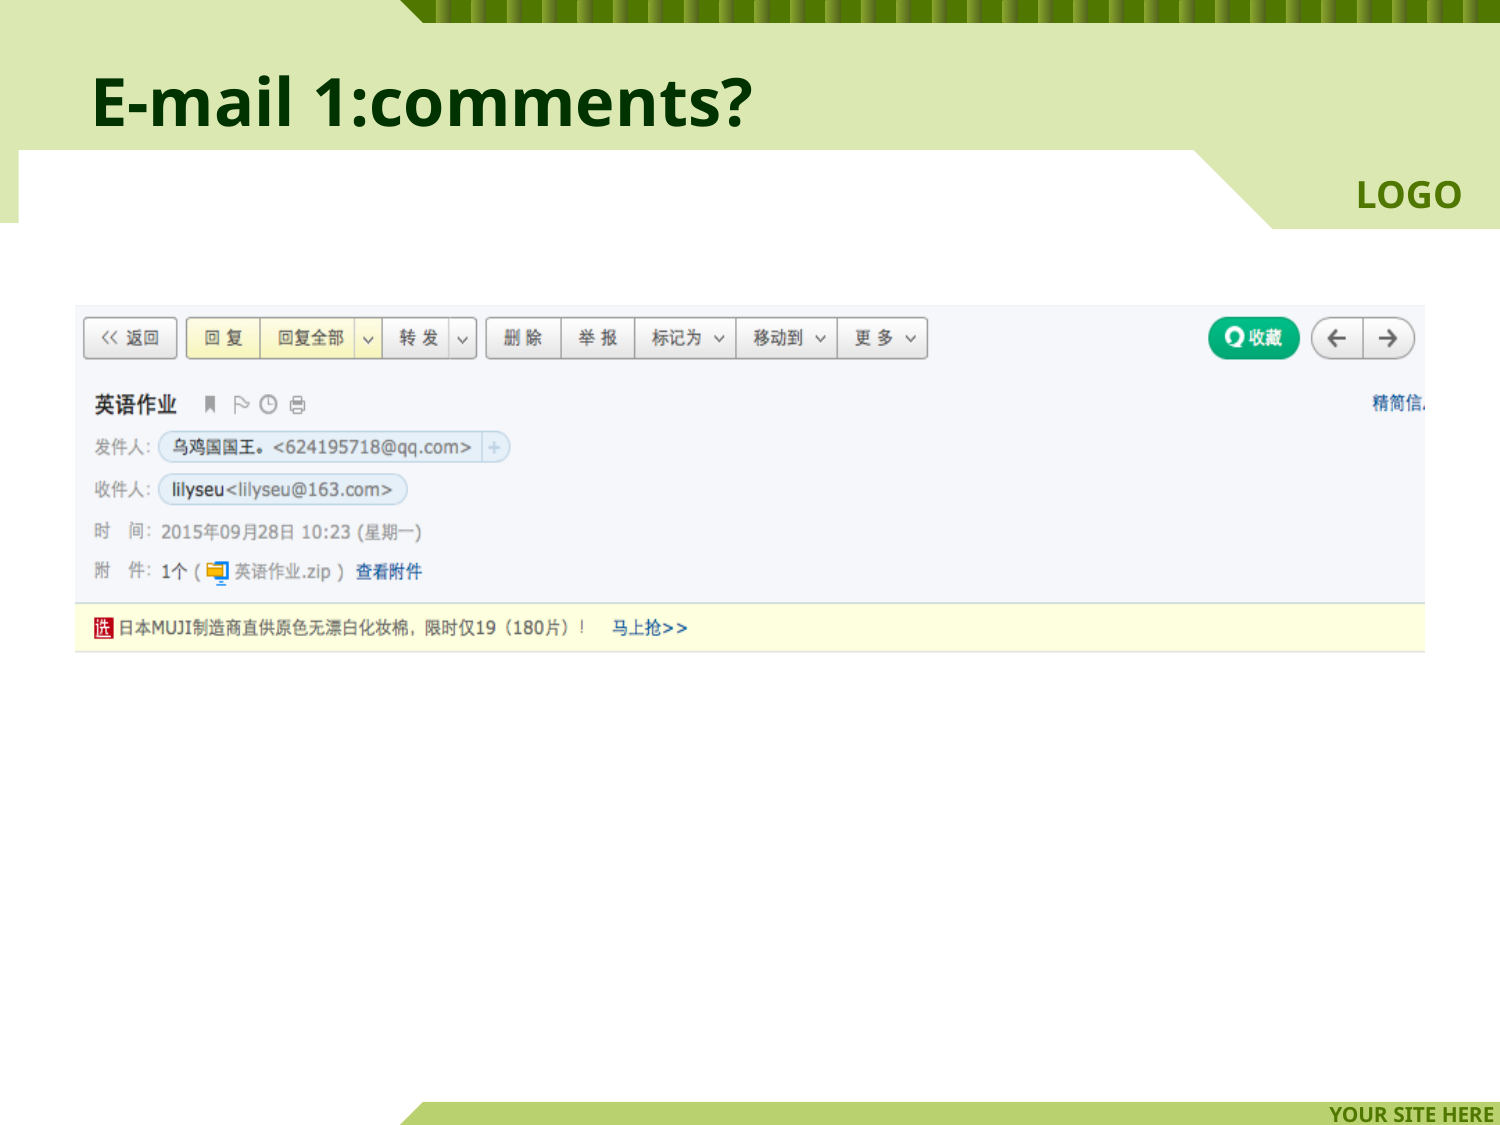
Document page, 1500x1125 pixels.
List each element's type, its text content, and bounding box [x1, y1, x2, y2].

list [74, 149, 1426, 1038]
title E-mail 1:comments? [75, 50, 1363, 148]
